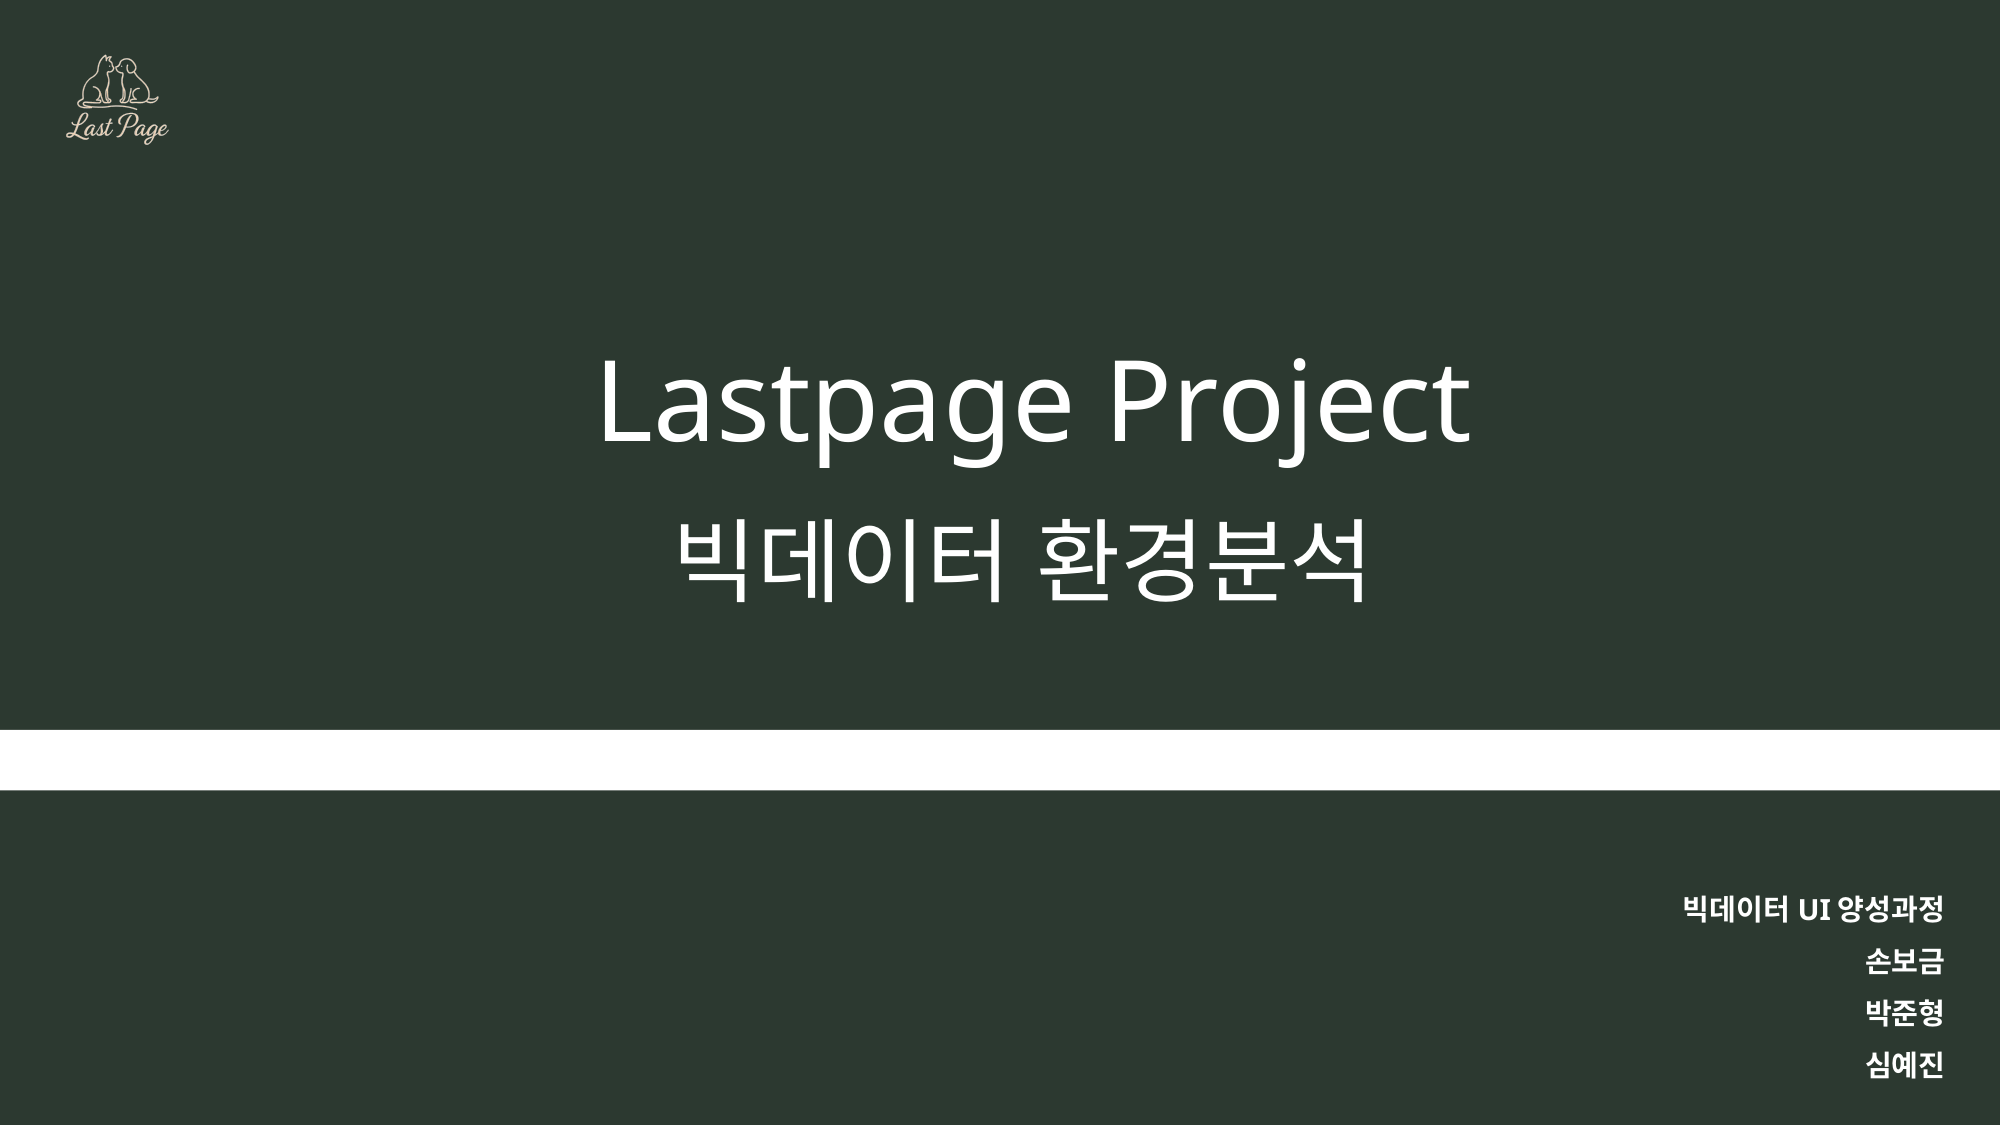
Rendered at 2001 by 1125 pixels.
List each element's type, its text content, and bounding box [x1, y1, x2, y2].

picture [51, 36, 184, 169]
text_box astpageLastpage Project Project [137, 336, 1863, 445]
text_box 빅데이터 환경분석 [161, 508, 1887, 617]
text_box [0, 729, 2000, 791]
list 빅데이터UI양성과정 손보금 박준형 심예진 [1592, 887, 1961, 1095]
